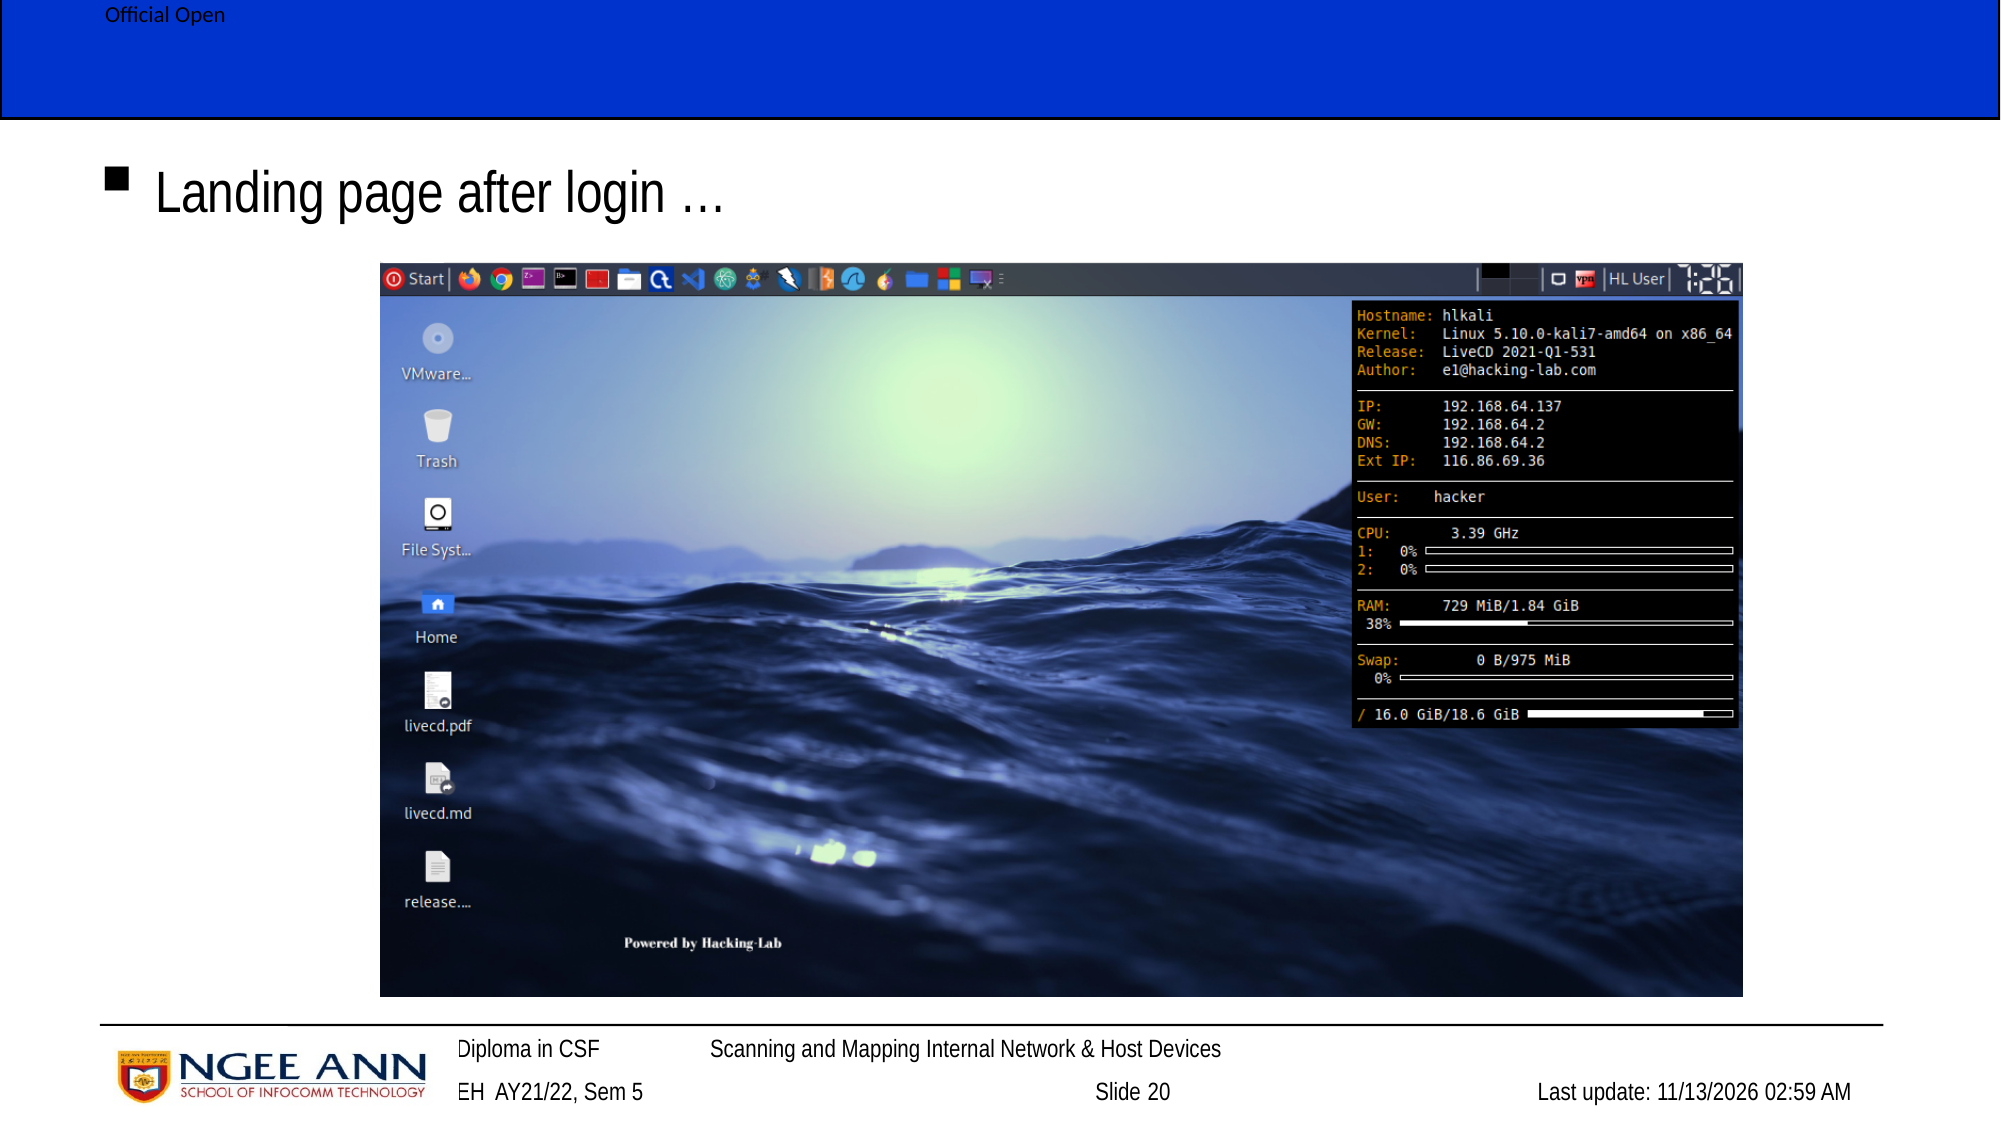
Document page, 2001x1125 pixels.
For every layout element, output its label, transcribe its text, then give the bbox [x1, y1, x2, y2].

picture [380, 261, 1744, 998]
list Landing page after login … [83, 146, 1868, 997]
picture [83, 1028, 459, 1125]
